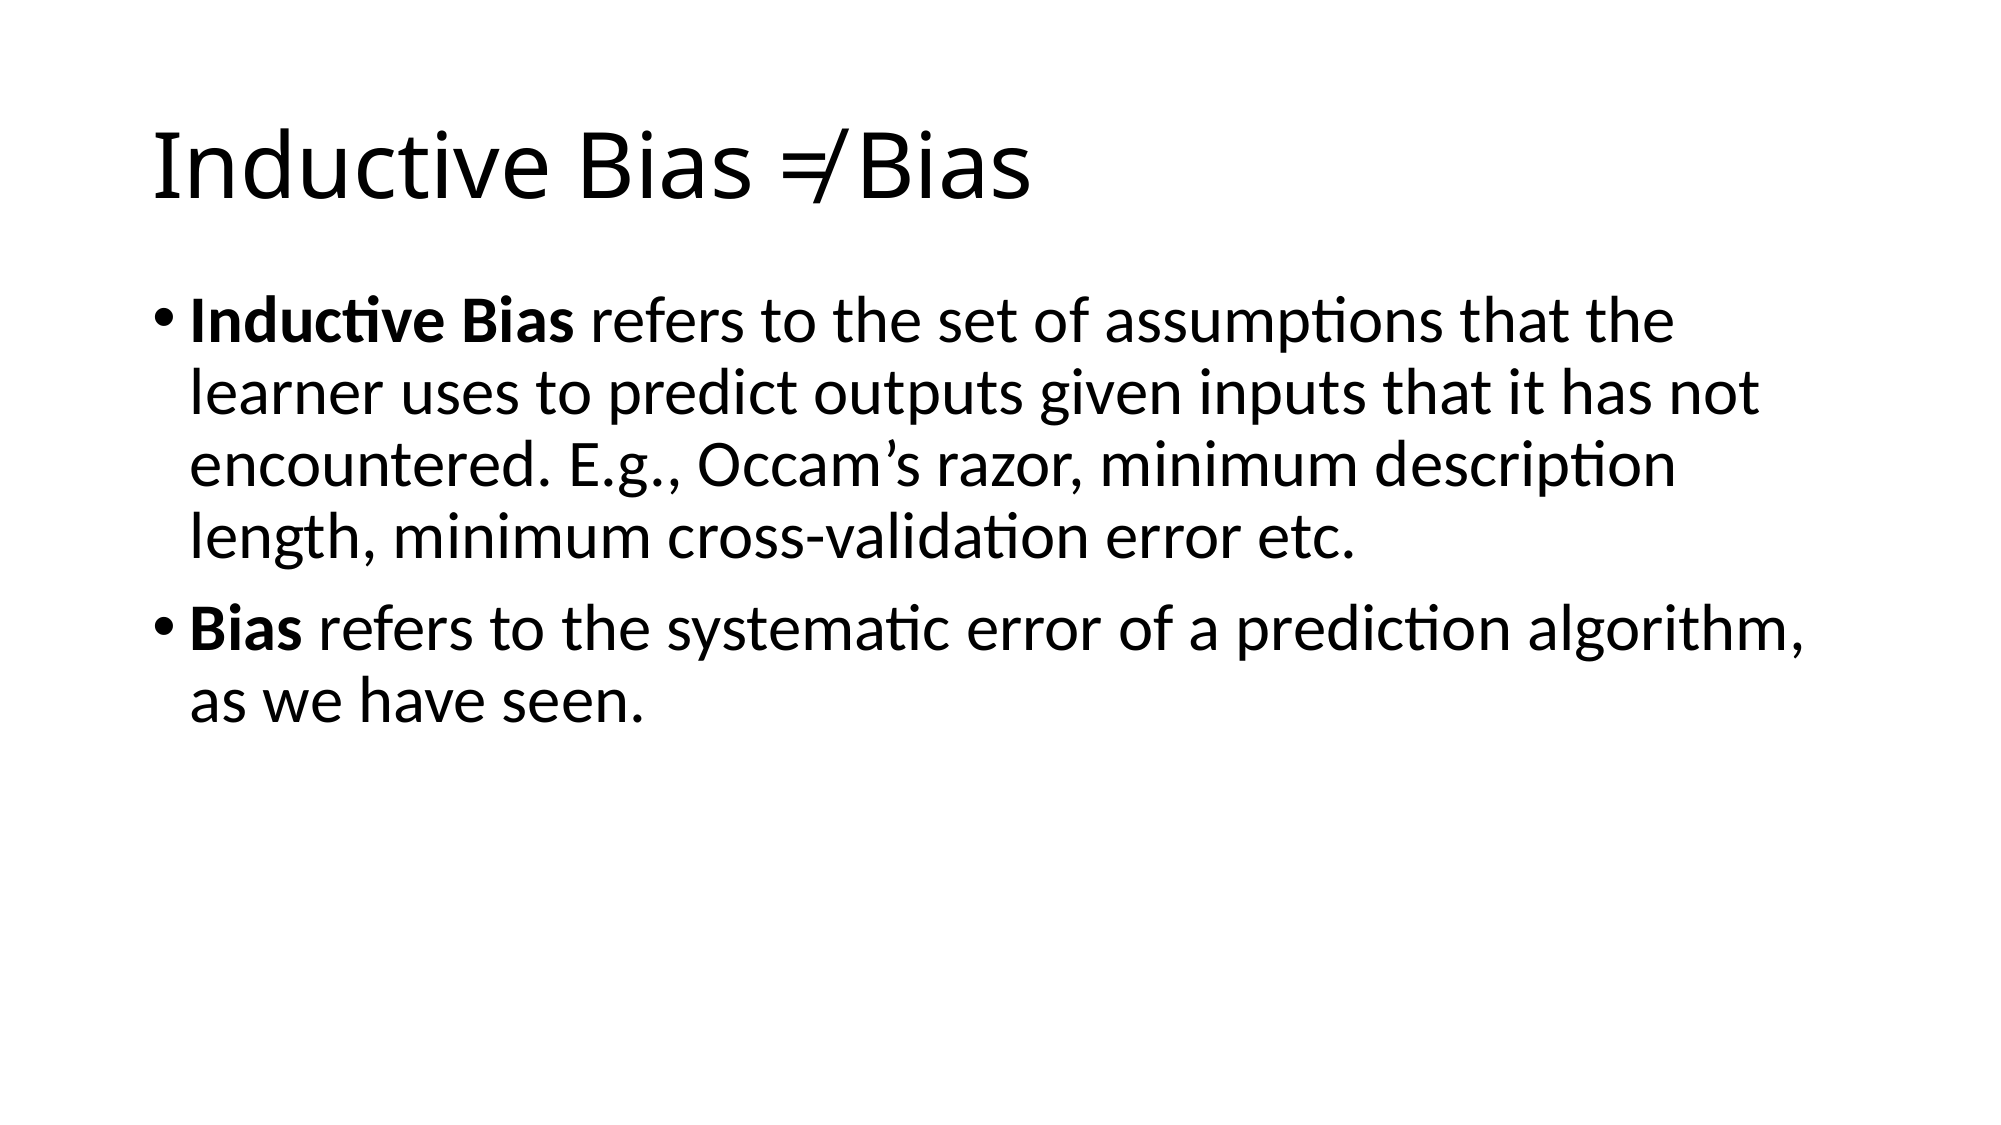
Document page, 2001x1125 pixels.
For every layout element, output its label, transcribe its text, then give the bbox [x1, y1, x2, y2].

list Inductive Bias refers to the set of assumptions that the learner uses to predict outputs given inputs that it has not encountered. E.g., Occam’s razor, minimum description length, minimum cross-validation error etc. Bias refers to the systematic error of a prediction algorithm, as we have seen. [137, 277, 1863, 992]
title Inductive Bias ≠ Bias [137, 59, 1863, 277]
